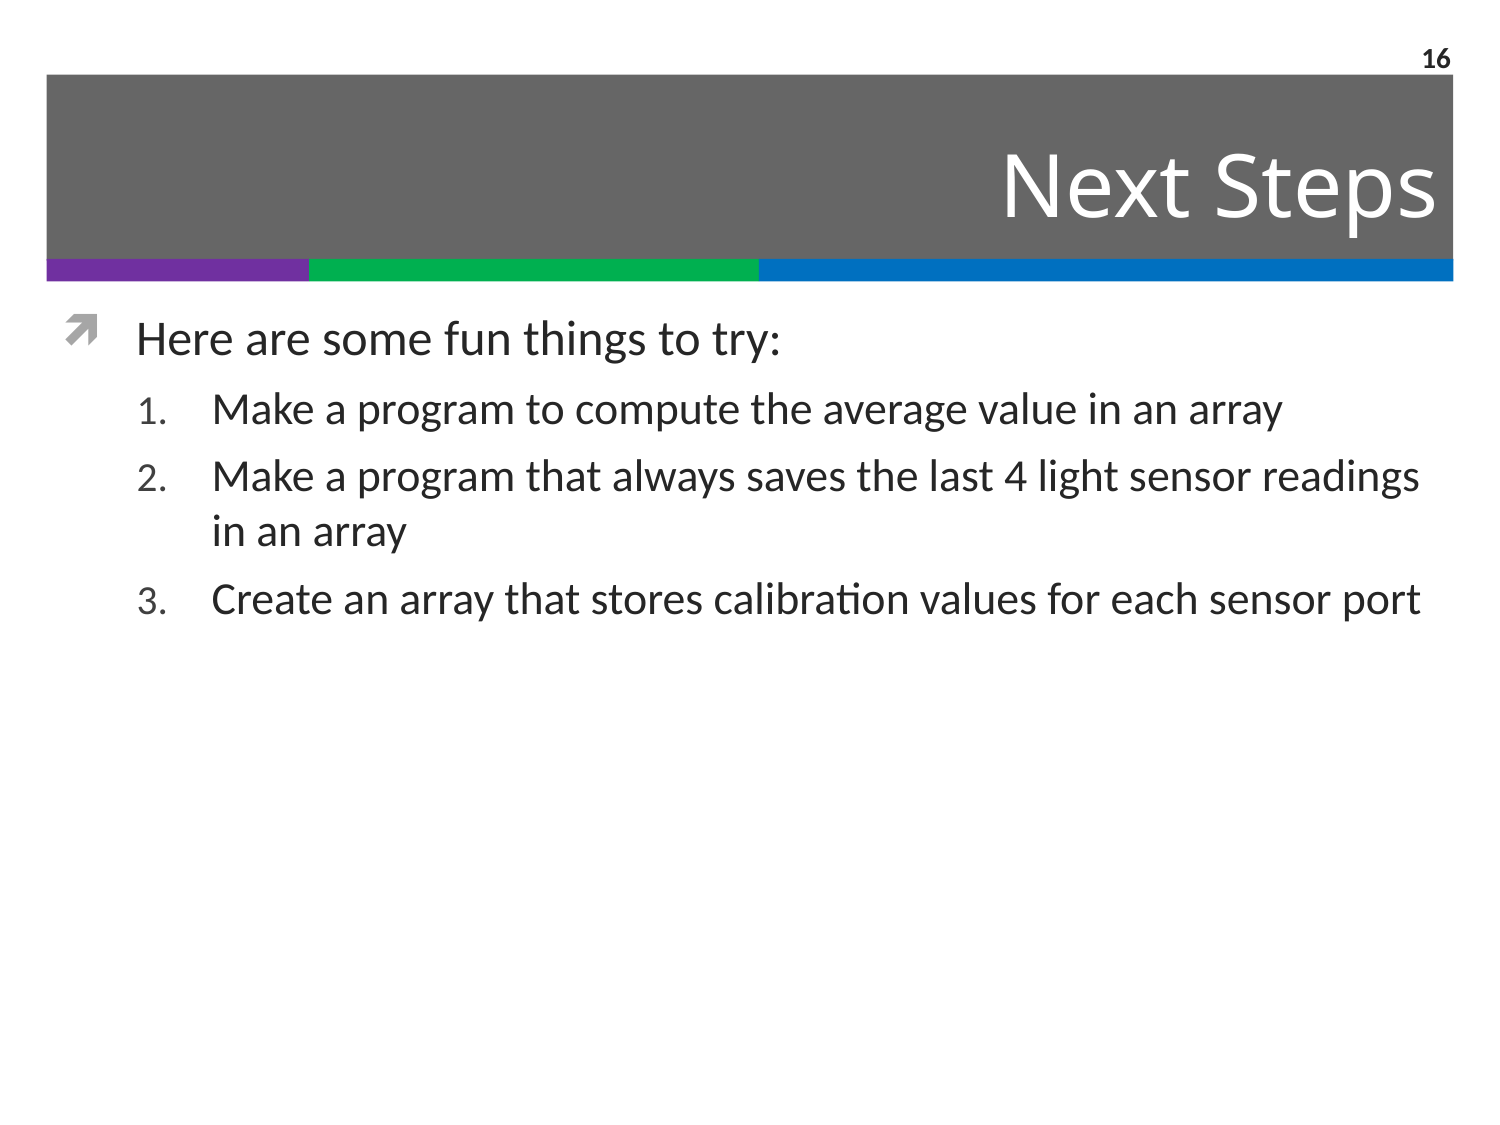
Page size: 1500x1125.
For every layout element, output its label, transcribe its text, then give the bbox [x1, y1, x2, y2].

title Next Steps [46, 103, 1454, 263]
list Here are some fun things to try: Make a program to compute the average value in an array Make a program that always saves the last 4 light sensor readings in an array Create an array that stores calibration values for each sensor port [46, 298, 1454, 1005]
slide_number 16 [1362, 27, 1466, 87]
